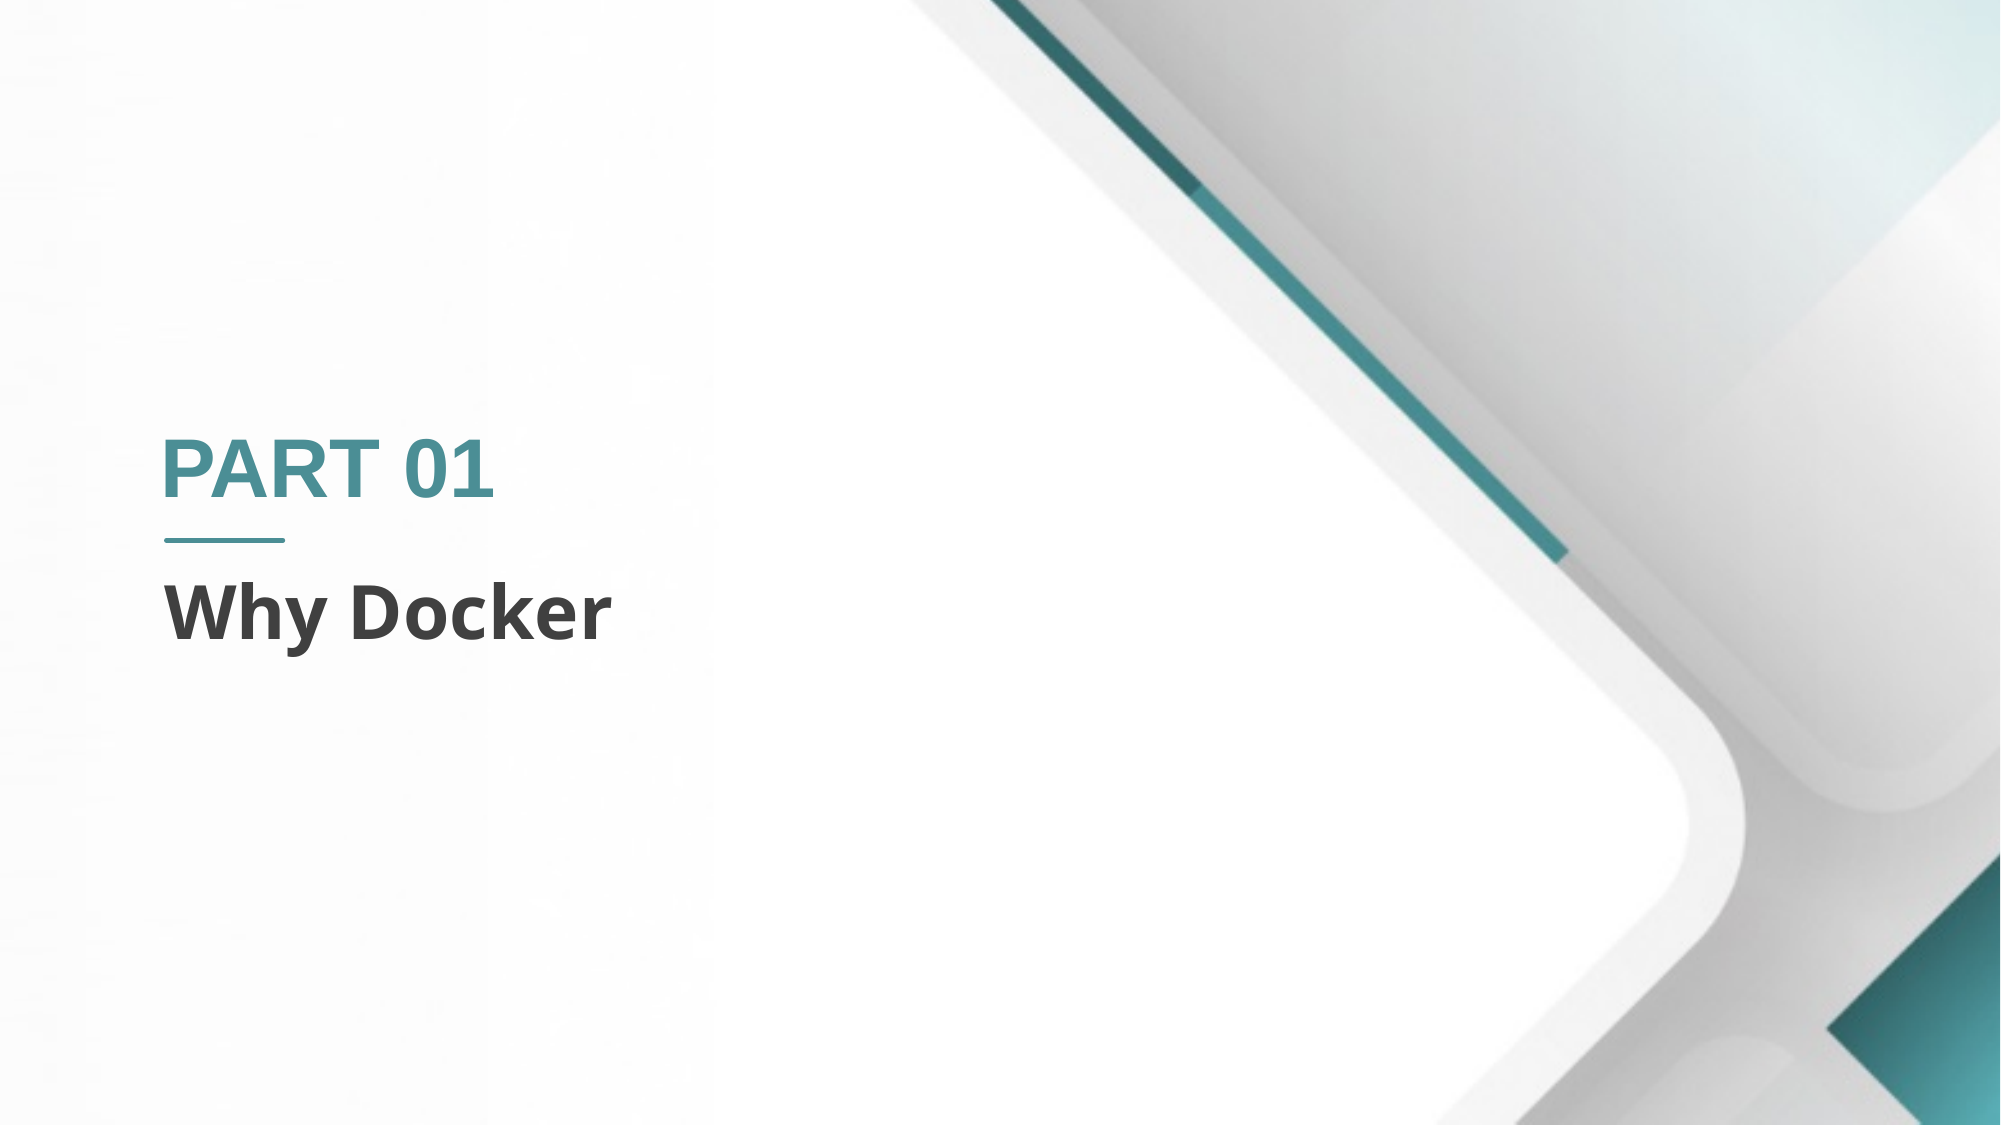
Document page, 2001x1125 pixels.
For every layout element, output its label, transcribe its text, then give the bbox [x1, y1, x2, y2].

text_box Why Docker [149, 557, 629, 663]
text_box PART 01 [145, 407, 512, 522]
picture [0, 0, 2001, 1125]
